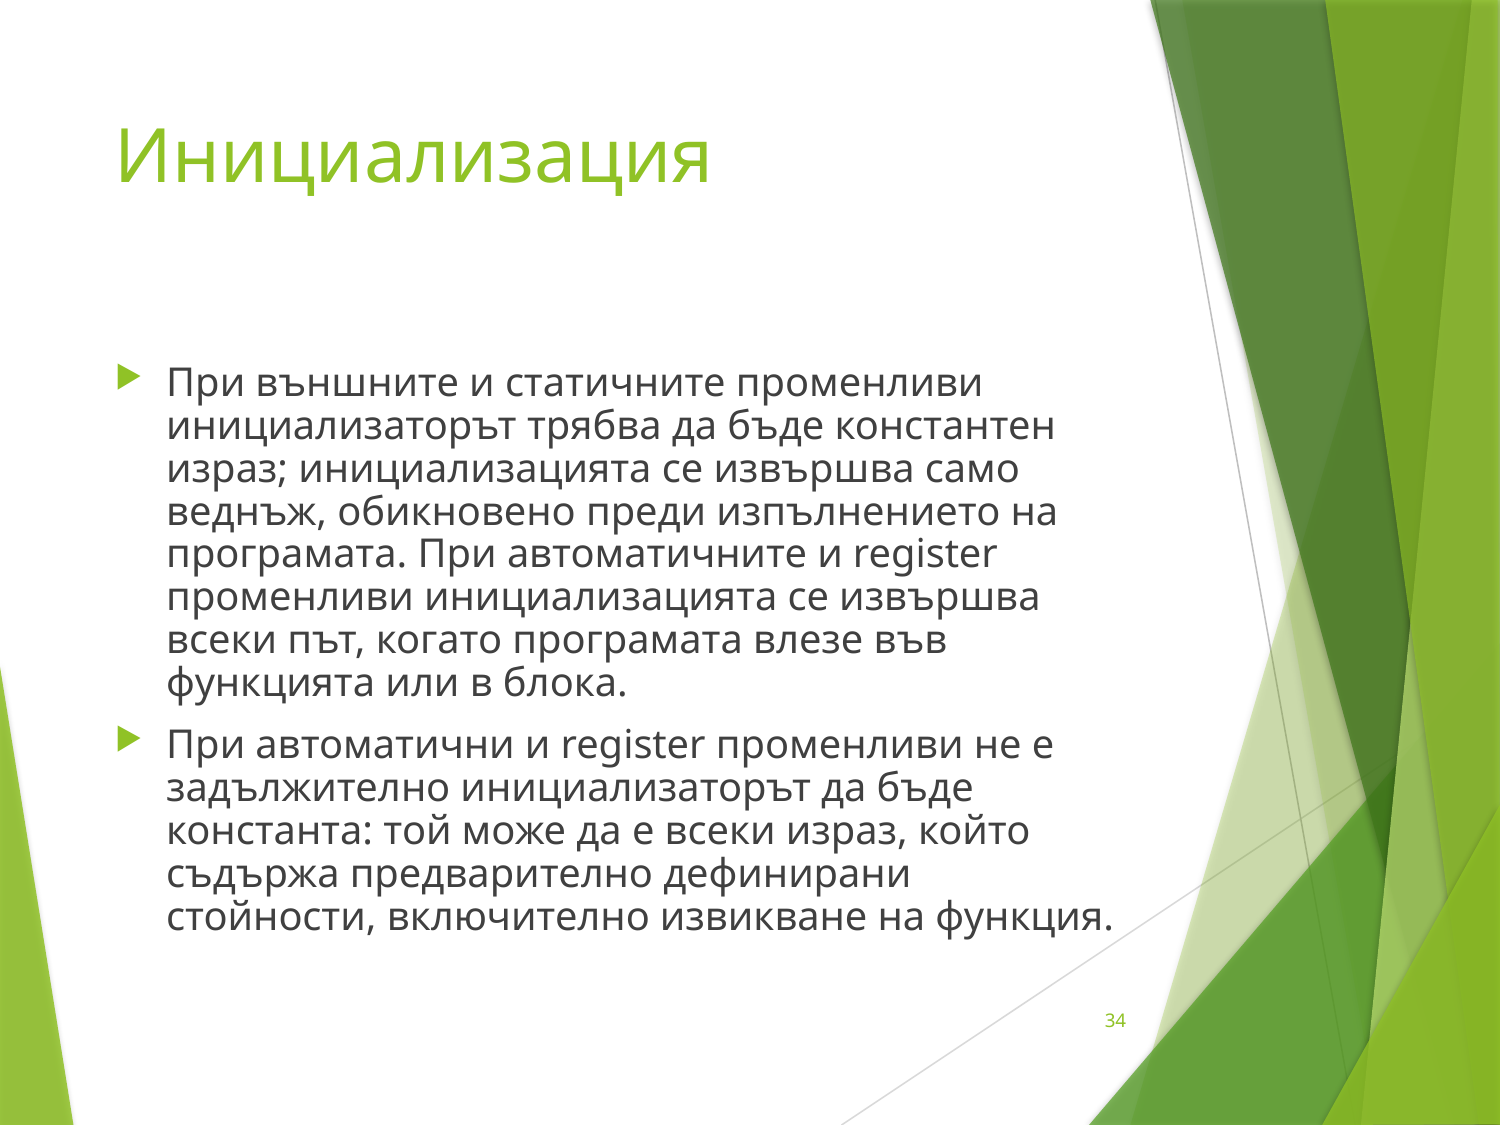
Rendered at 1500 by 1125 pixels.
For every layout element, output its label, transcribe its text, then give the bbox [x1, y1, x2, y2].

list При външните и статичните променливи инициализаторът трябва да бъде константен израз; инициализацията се извършва само веднъж, обикновено преди изпълнението на програмата. При автоматичните и register променливи инициализацията се извършва всеки път, когато програмата влезе във функцията или в блока. При автоматични и register променливи не е задължително инициализаторът да бъде константа: той може да е всеки израз, който съдържа предварително дефинирани стойности, включително извикване на функция. [99, 354, 1142, 992]
slide_number 34 [1057, 991, 1142, 1051]
slide_number [886, 991, 999, 1051]
title Инициализация [99, 99, 1142, 317]
